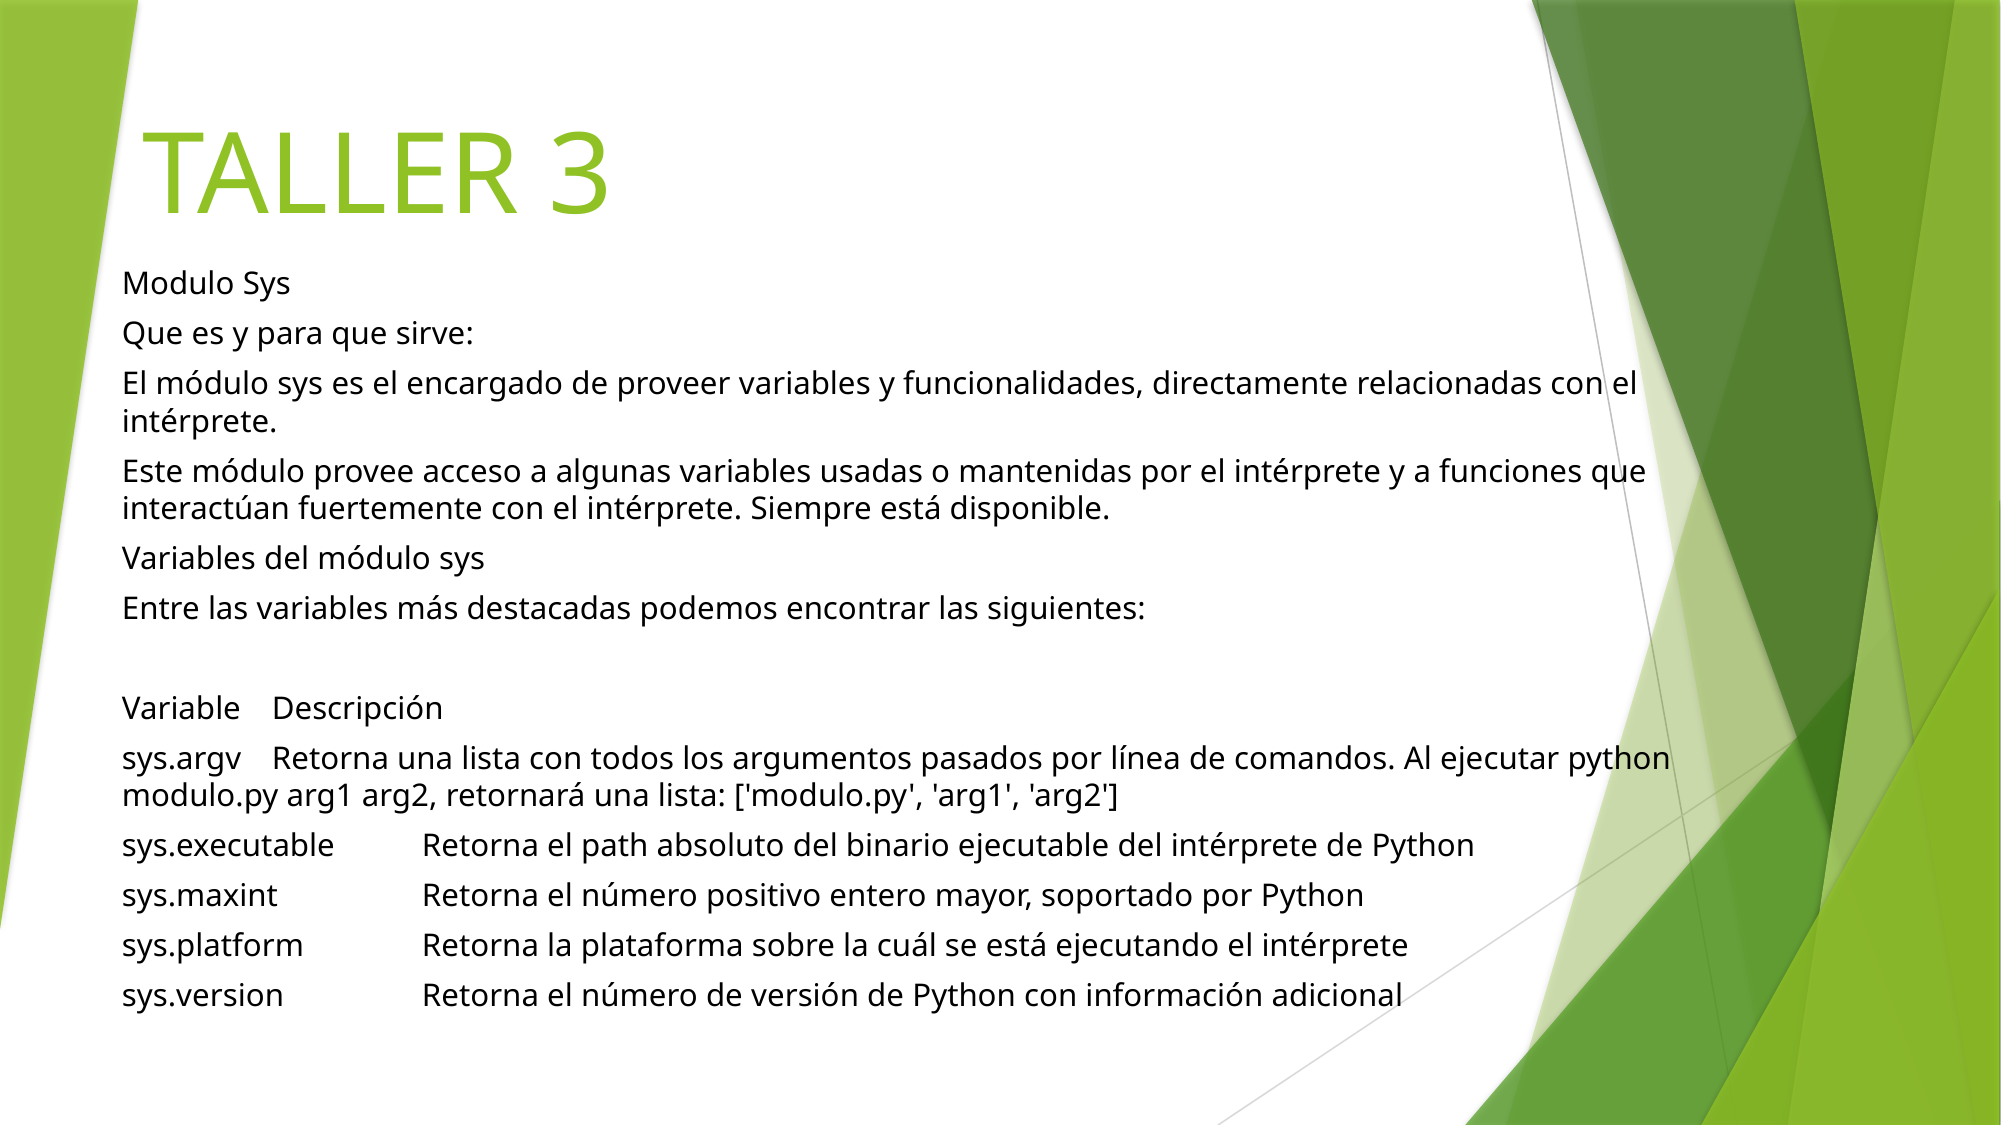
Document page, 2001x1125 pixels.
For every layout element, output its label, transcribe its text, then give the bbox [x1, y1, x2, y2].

title TALLER 3 [106, 30, 629, 244]
subtitle Modulo Sys Que es y para que sirve: El módulo sys es el encargado de proveer variables y funcionalidades, directamente relacionadas con el intérprete. Este módulo provee acceso a algunas variables usadas o mantenidas por el intérprete y a funciones que interactúan fuertemente con el intérprete. Siempre está disponible. Variables del módulo sys Entre las variables más destacadas podemos encontrar las siguientes: Variable Descripción sys.argv Retorna una lista con todos los argumentos pasados por línea de comandos. Al ejecutar python modulo.py arg1 arg2, retornará una lista: ['modulo.py', 'arg1', 'arg2'] sys.executable Retorna el path absoluto del binario ejecutable del intérprete de Python sys.maxint Retorna el número positivo entero mayor, soportado por Python sys.platform Retorna la plataforma sobre la cuál se está ejecutando el intérprete sys.version Retorna el número de versión de Python con información adicional [106, 255, 1746, 1028]
